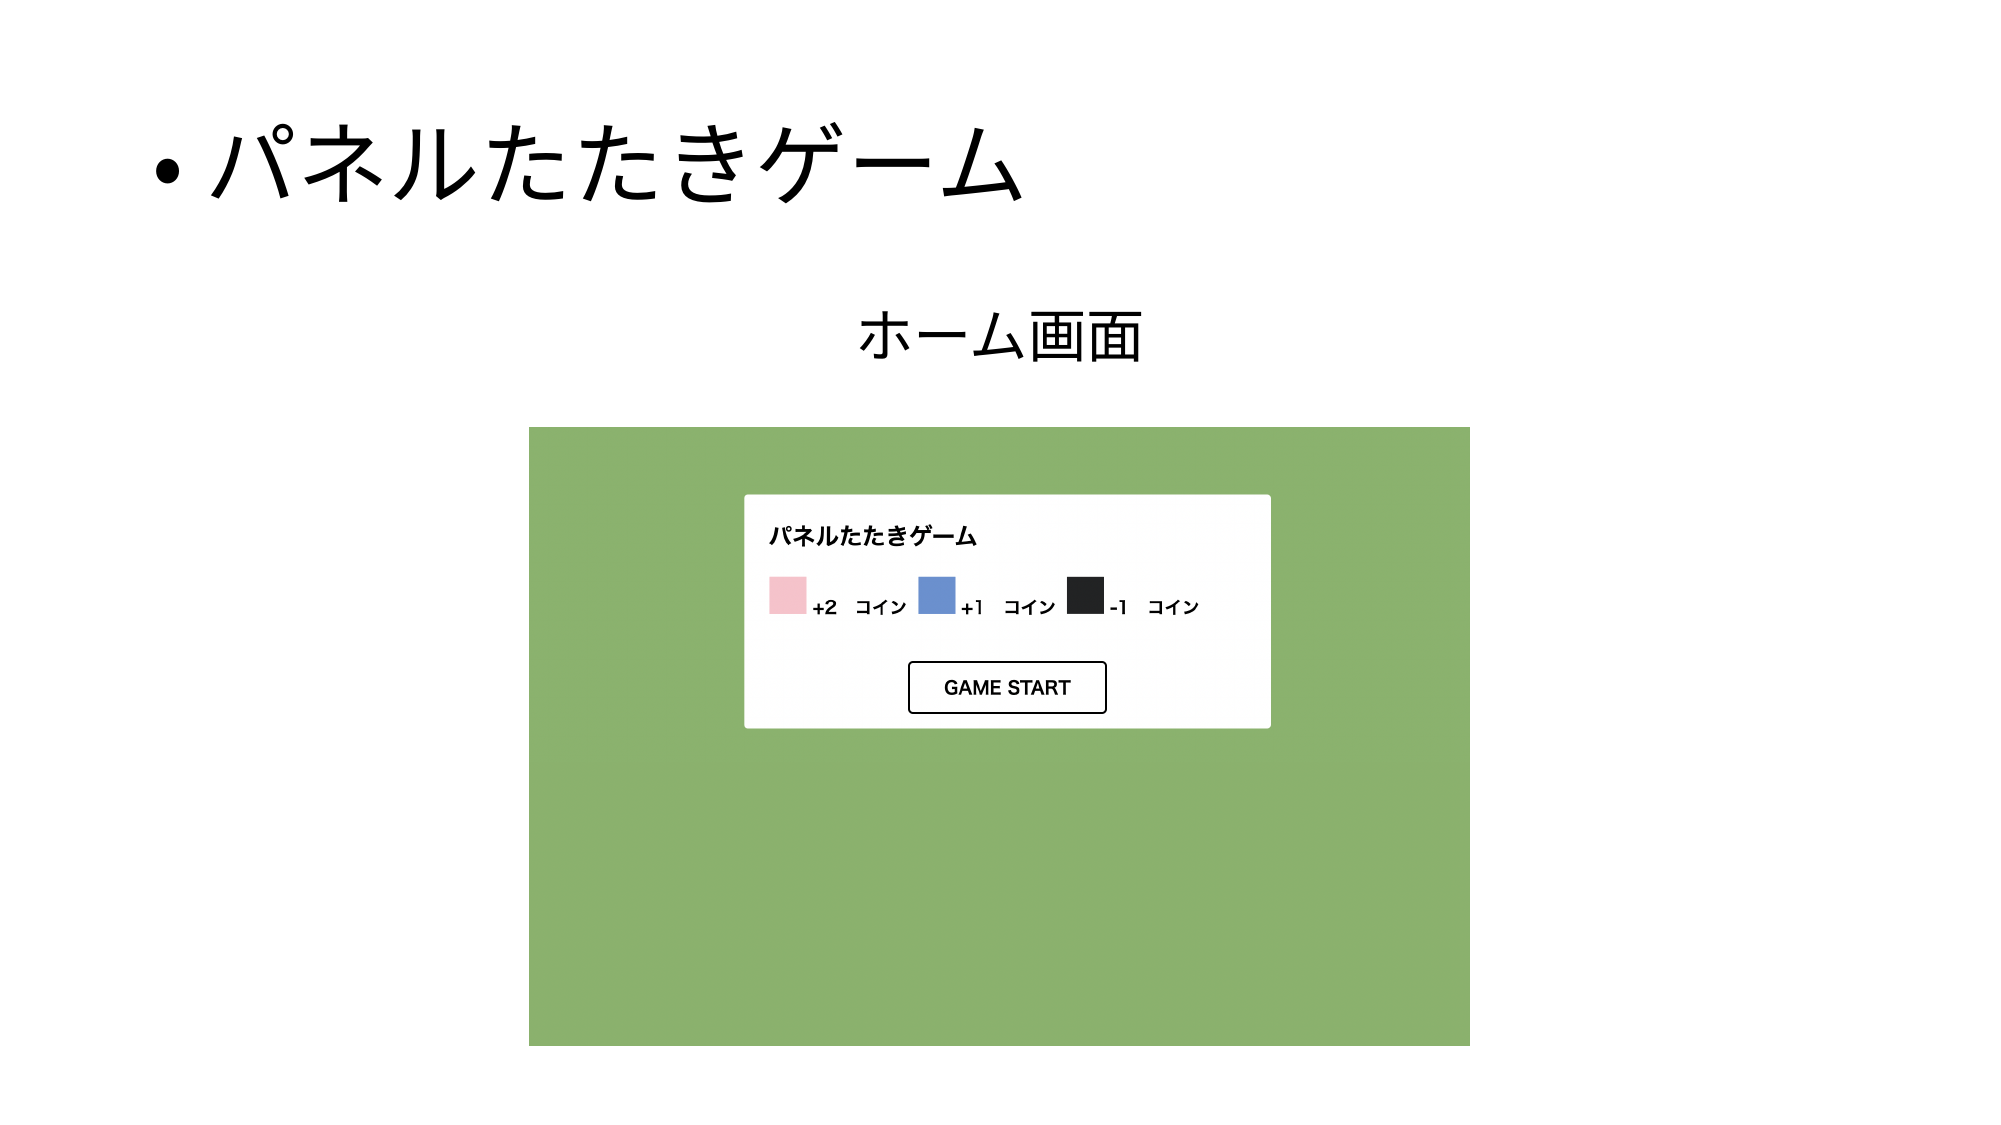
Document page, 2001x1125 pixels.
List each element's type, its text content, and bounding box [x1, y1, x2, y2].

title •パネルたたきゲーム [137, 59, 1863, 278]
text_box ホーム画面 [499, 291, 1501, 377]
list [529, 427, 1470, 1046]
